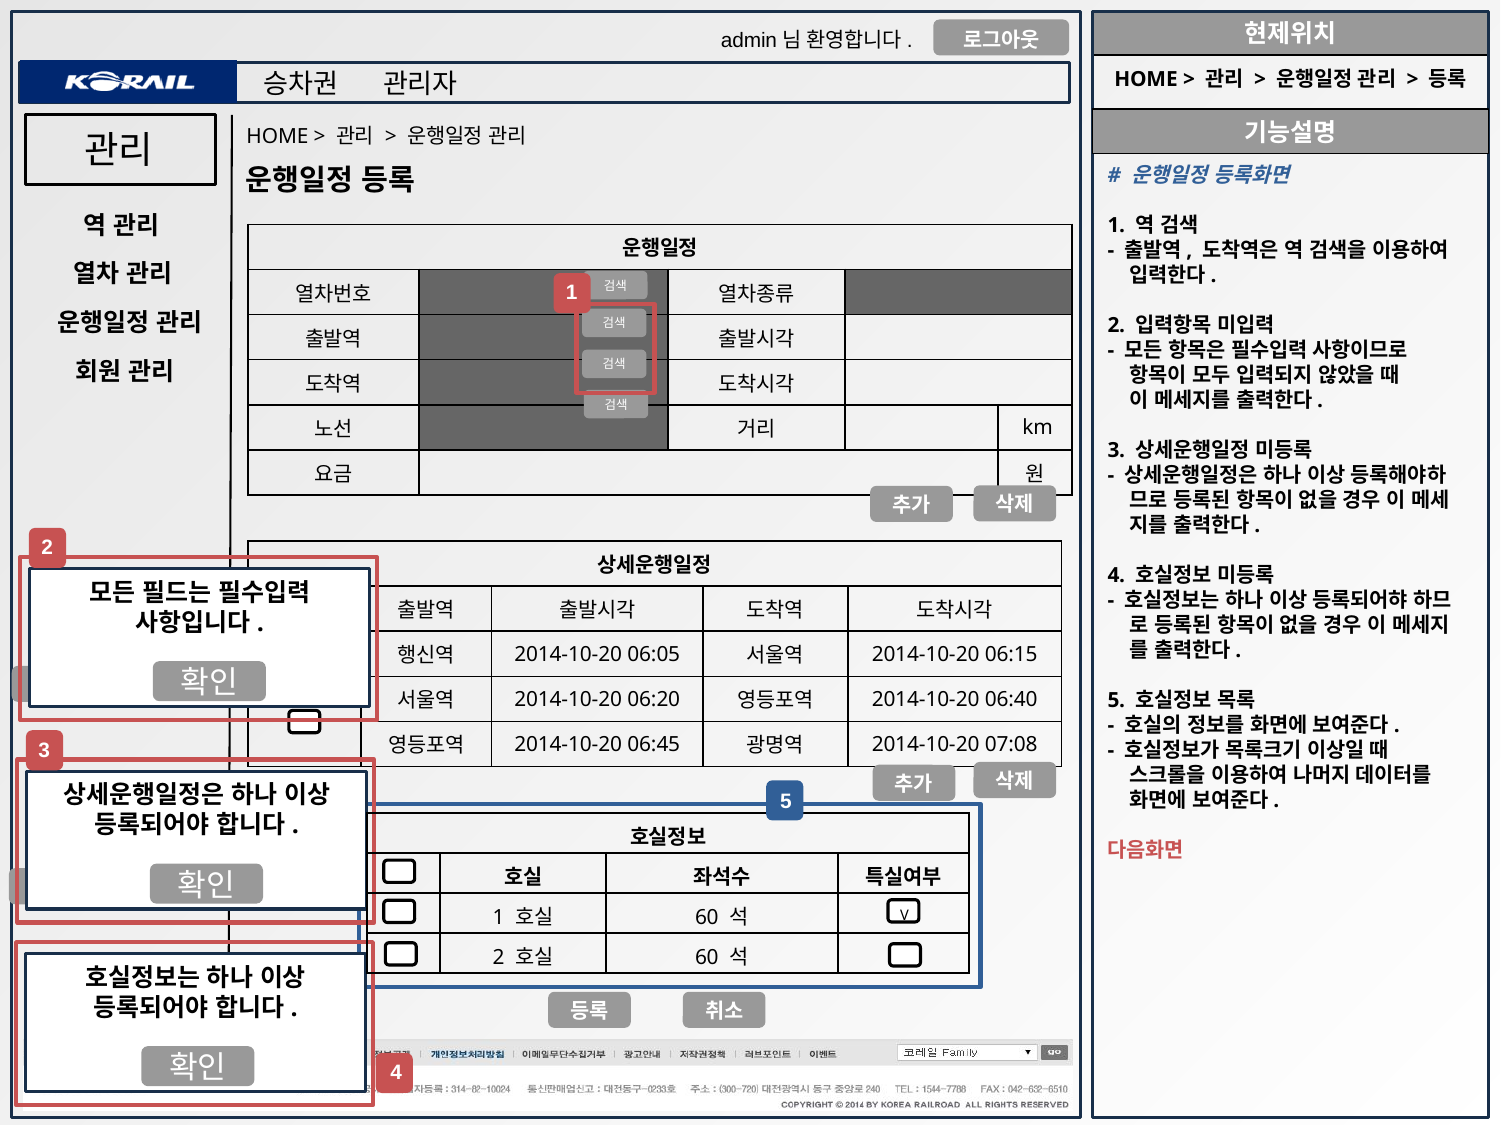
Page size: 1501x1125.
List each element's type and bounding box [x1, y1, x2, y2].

picture [23, 1039, 1073, 1111]
table_cell [839, 934, 968, 972]
text_box [4, 250, 241, 295]
table_cell [607, 894, 837, 932]
table_cell [849, 587, 1061, 630]
table_cell [492, 632, 702, 676]
table_cell [368, 934, 439, 972]
table_cell [593, 270, 667, 314]
table_header [368, 814, 968, 852]
table_cell [249, 315, 418, 359]
table_cell [379, 587, 491, 630]
table_cell [839, 894, 968, 932]
text_box [3, 114, 544, 247]
table_cell [368, 894, 439, 932]
table_cell [249, 451, 418, 494]
picture [20, 60, 237, 103]
table_cell [669, 270, 844, 314]
table_cell [846, 270, 1071, 314]
text_box [681, 990, 768, 1030]
text_box [7, 728, 982, 1107]
table_cell [669, 406, 844, 449]
table_cell [492, 587, 702, 630]
table_cell [846, 406, 997, 449]
table_cell [441, 894, 605, 932]
table_cell [704, 587, 847, 630]
table_header [249, 542, 1061, 585]
table_cell [656, 315, 667, 359]
text_box [1092, 58, 1489, 99]
table_cell [420, 360, 582, 404]
table_cell [669, 360, 844, 404]
table_cell [249, 406, 418, 449]
table_cell [492, 722, 702, 766]
table_cell [669, 315, 844, 359]
table_cell [420, 406, 667, 449]
table_cell [362, 722, 491, 766]
table_cell [607, 854, 837, 892]
table_cell [420, 451, 997, 494]
text_box [868, 484, 955, 524]
text_box [7, 348, 244, 393]
table_cell [368, 854, 439, 892]
table_cell [492, 677, 702, 721]
table_cell [249, 360, 418, 404]
table_cell [379, 632, 491, 676]
table_cell [839, 854, 968, 892]
table_header [249, 225, 1071, 269]
table_cell [999, 406, 1071, 449]
table_cell [704, 632, 847, 676]
table_cell [441, 934, 605, 972]
table_cell [849, 677, 1061, 721]
table_cell [999, 451, 1071, 494]
table_cell [249, 722, 360, 758]
table_cell [379, 677, 491, 721]
table_cell [846, 315, 1071, 359]
table_cell [249, 270, 418, 314]
table_cell [849, 632, 1061, 676]
text_box [10, 526, 379, 735]
table_cell [441, 854, 605, 892]
table_cell [704, 722, 847, 766]
table_cell [650, 360, 667, 404]
table_cell [846, 360, 1071, 404]
table_cell [420, 270, 583, 314]
table_cell [420, 315, 575, 359]
text_box [69, 118, 176, 179]
text_box [1092, 154, 1489, 869]
table_cell [849, 722, 1061, 766]
table_cell [607, 934, 837, 972]
text_box [551, 269, 656, 420]
text_box [971, 483, 1058, 523]
text_box [546, 990, 633, 1030]
text_box [11, 299, 249, 344]
text_box [971, 760, 1058, 800]
table_cell [704, 677, 847, 721]
